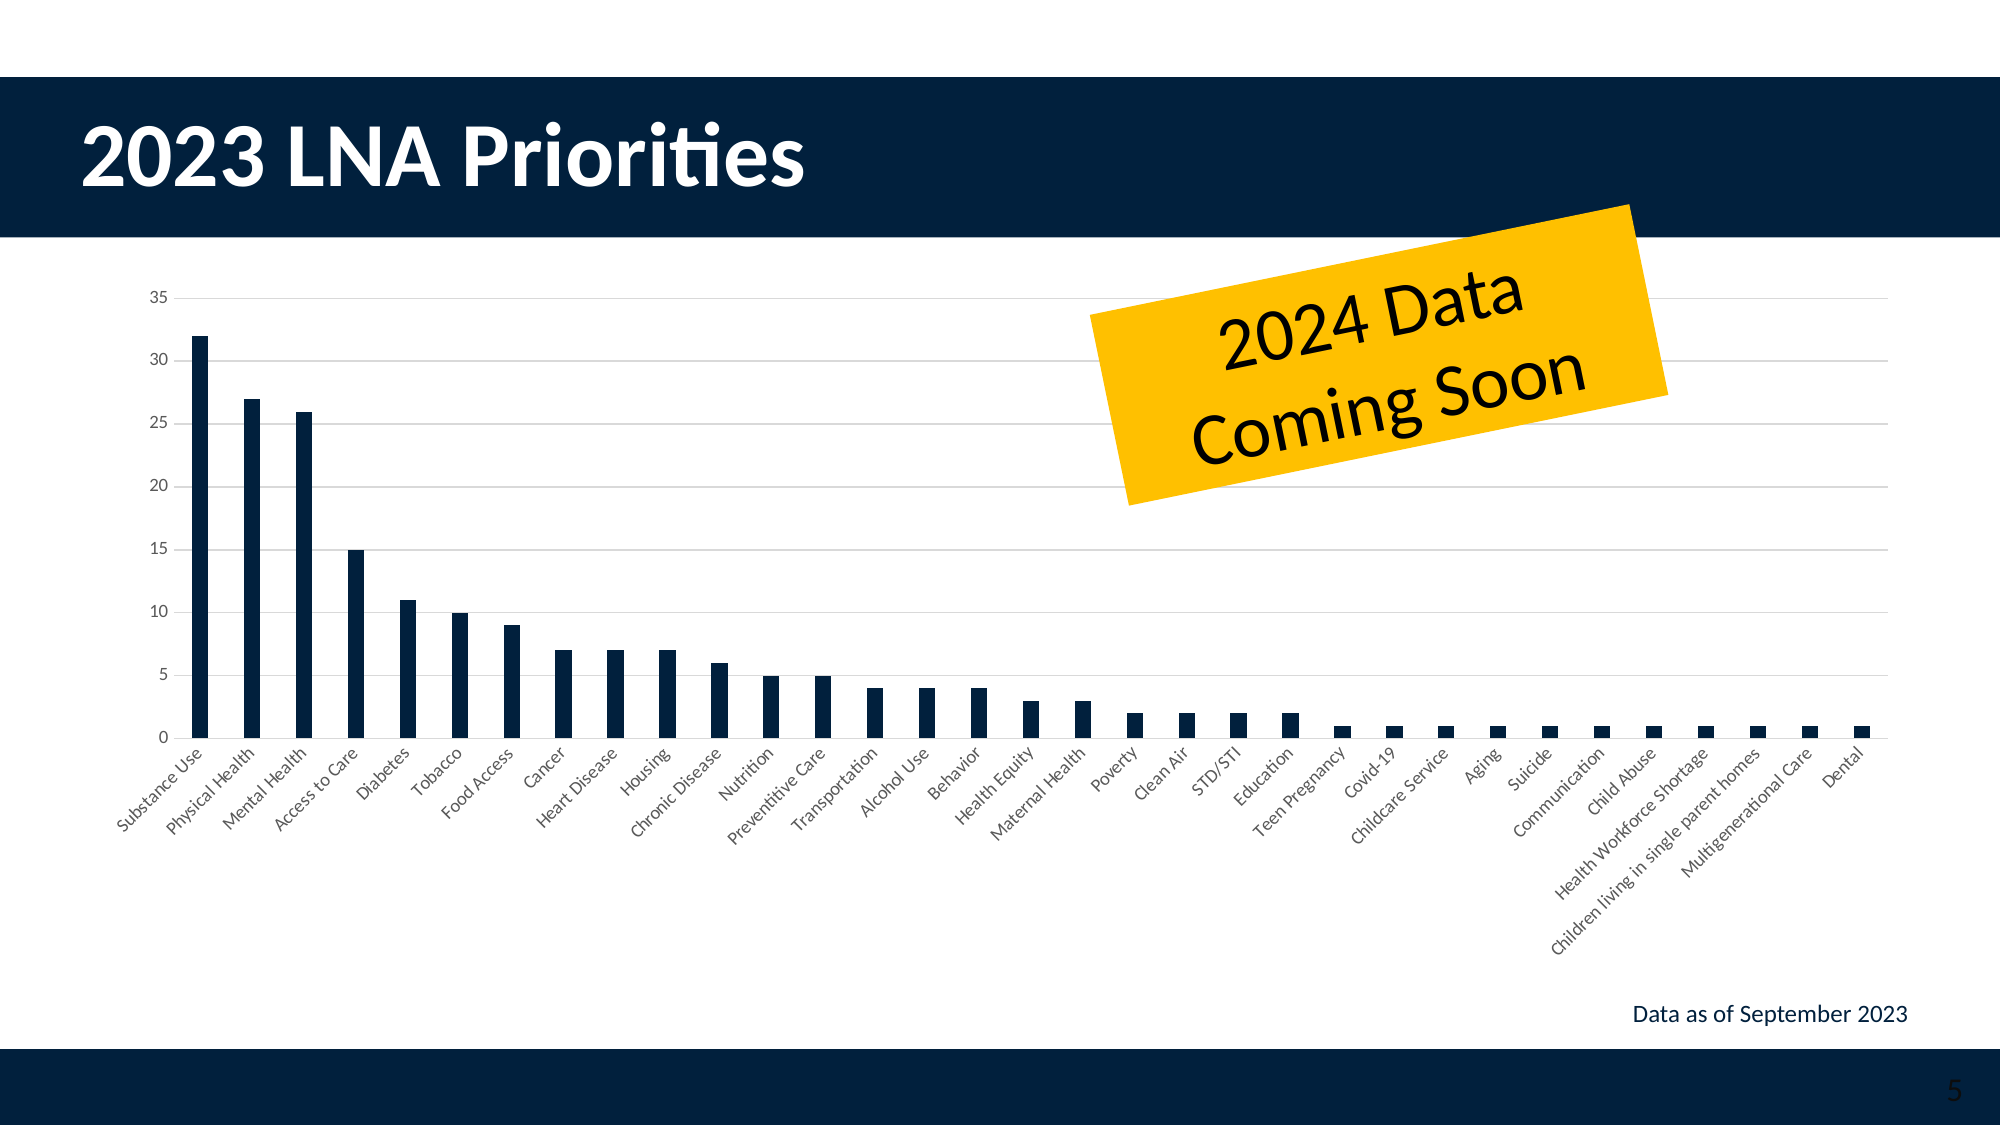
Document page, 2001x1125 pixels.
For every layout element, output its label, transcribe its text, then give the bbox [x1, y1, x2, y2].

text_box 2024 Data Coming Soon [1288, 204, 1644, 274]
list Data as of September 2023 [76, 993, 1924, 1036]
title 2023 LNA Priorities [0, 77, 2000, 238]
chart [76, 274, 1925, 975]
slide_number 5 [1863, 1067, 1978, 1109]
